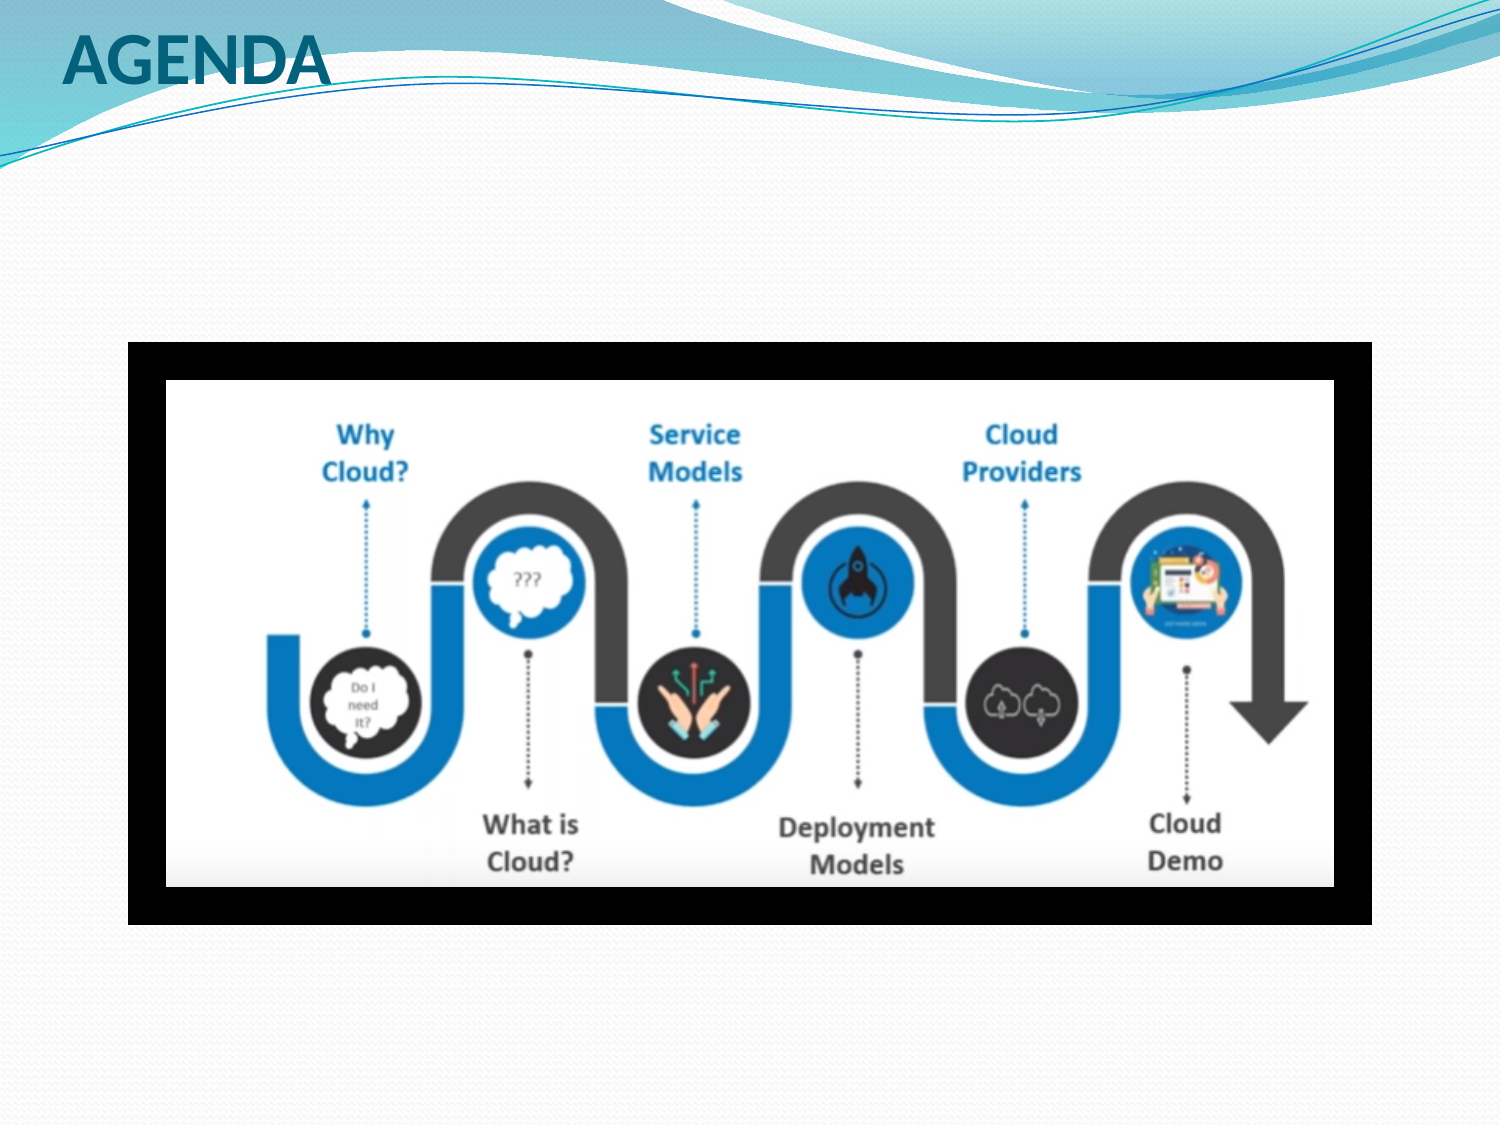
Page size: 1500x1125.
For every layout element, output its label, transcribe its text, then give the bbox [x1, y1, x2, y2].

title AGENDA [62, 0, 1413, 100]
picture [165, 379, 1335, 888]
